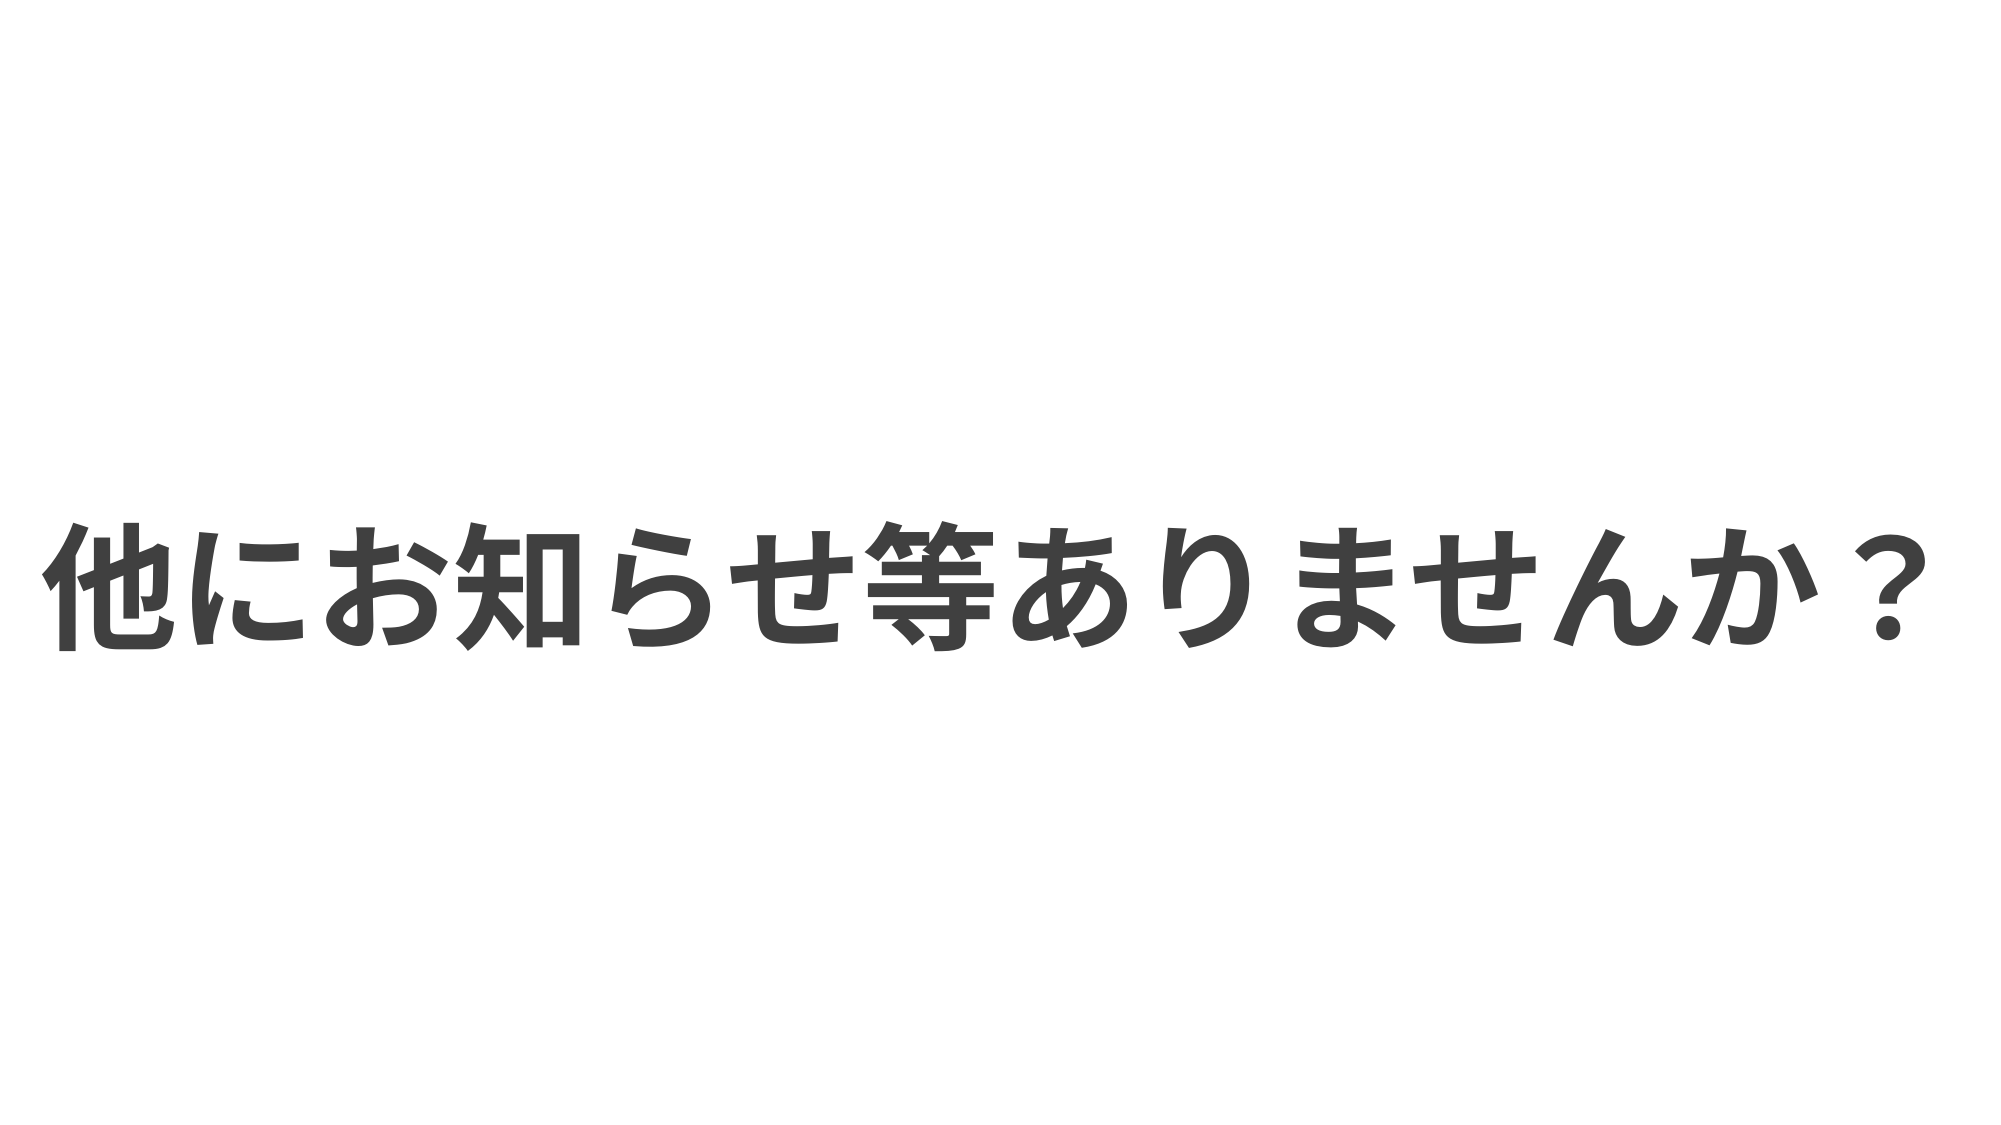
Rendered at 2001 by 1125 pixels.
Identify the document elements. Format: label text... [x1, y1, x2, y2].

text_box 他にお知らせ等ありませんか？ [20, 495, 1980, 675]
